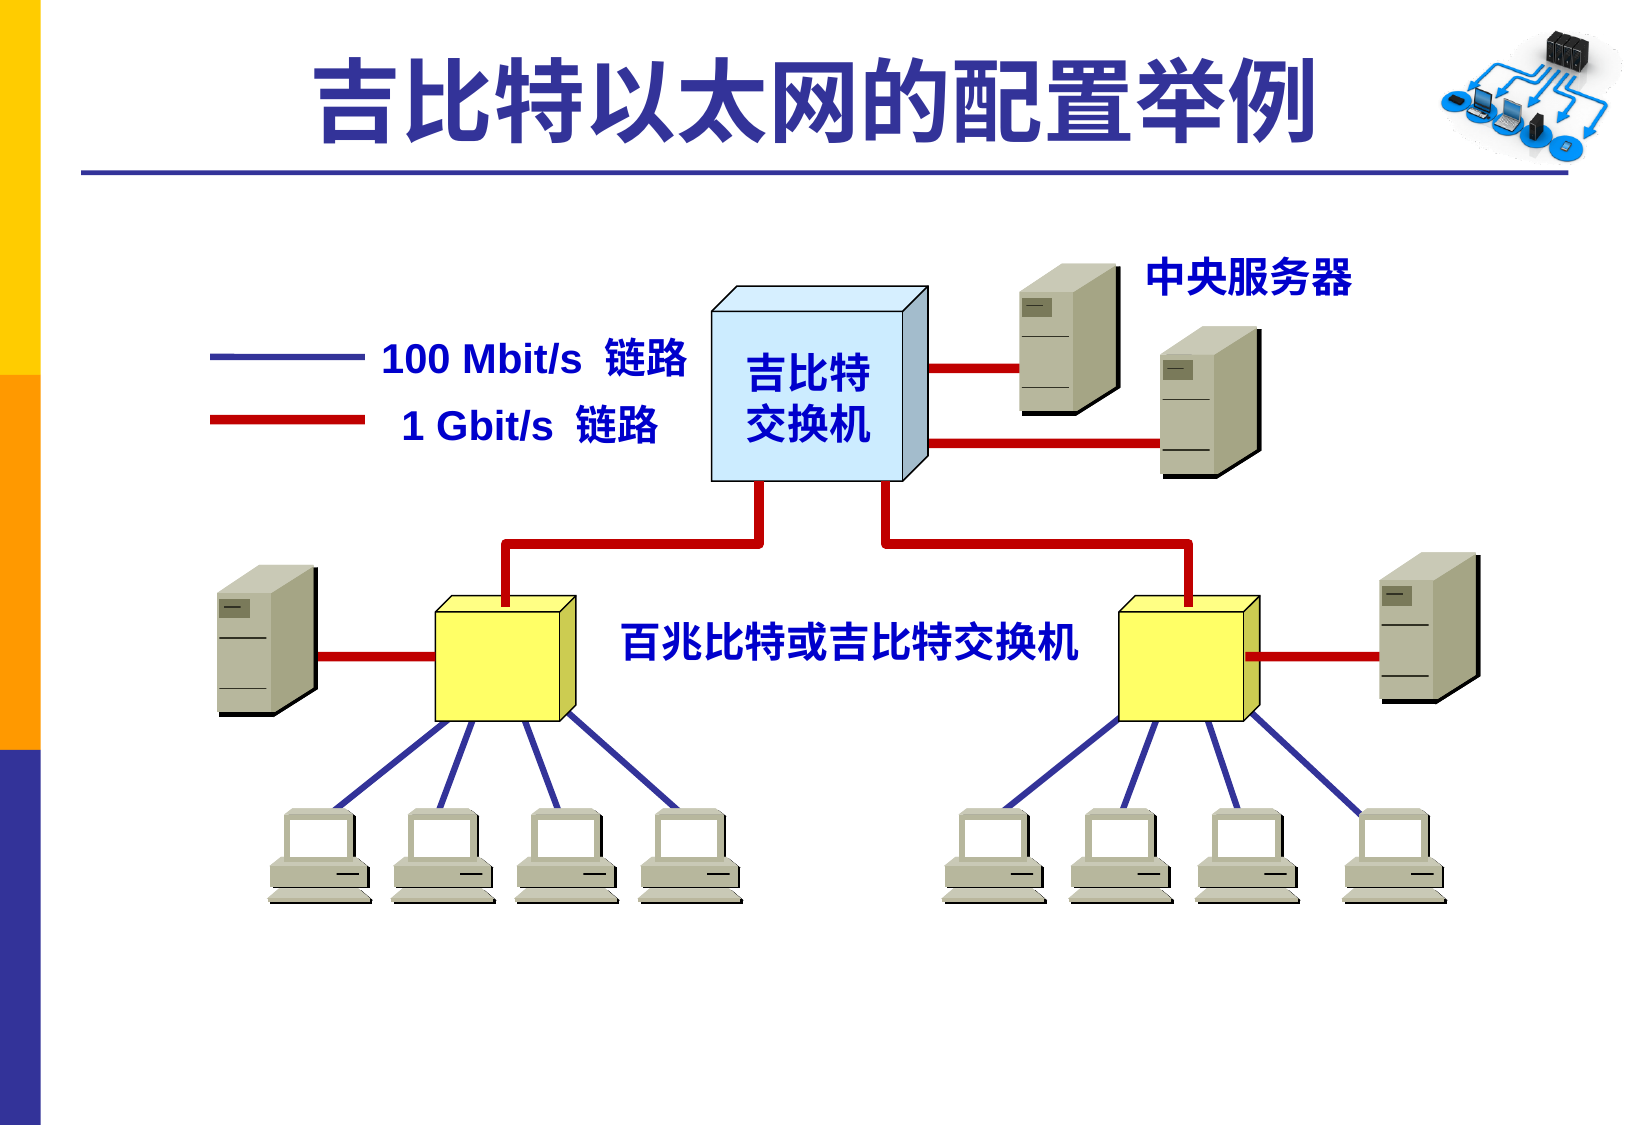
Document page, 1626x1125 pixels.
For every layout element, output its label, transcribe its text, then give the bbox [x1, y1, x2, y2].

title 吉比特以太网的配置举例 [81, 30, 1569, 161]
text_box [209, 243, 1500, 906]
picture [1438, 30, 1624, 165]
